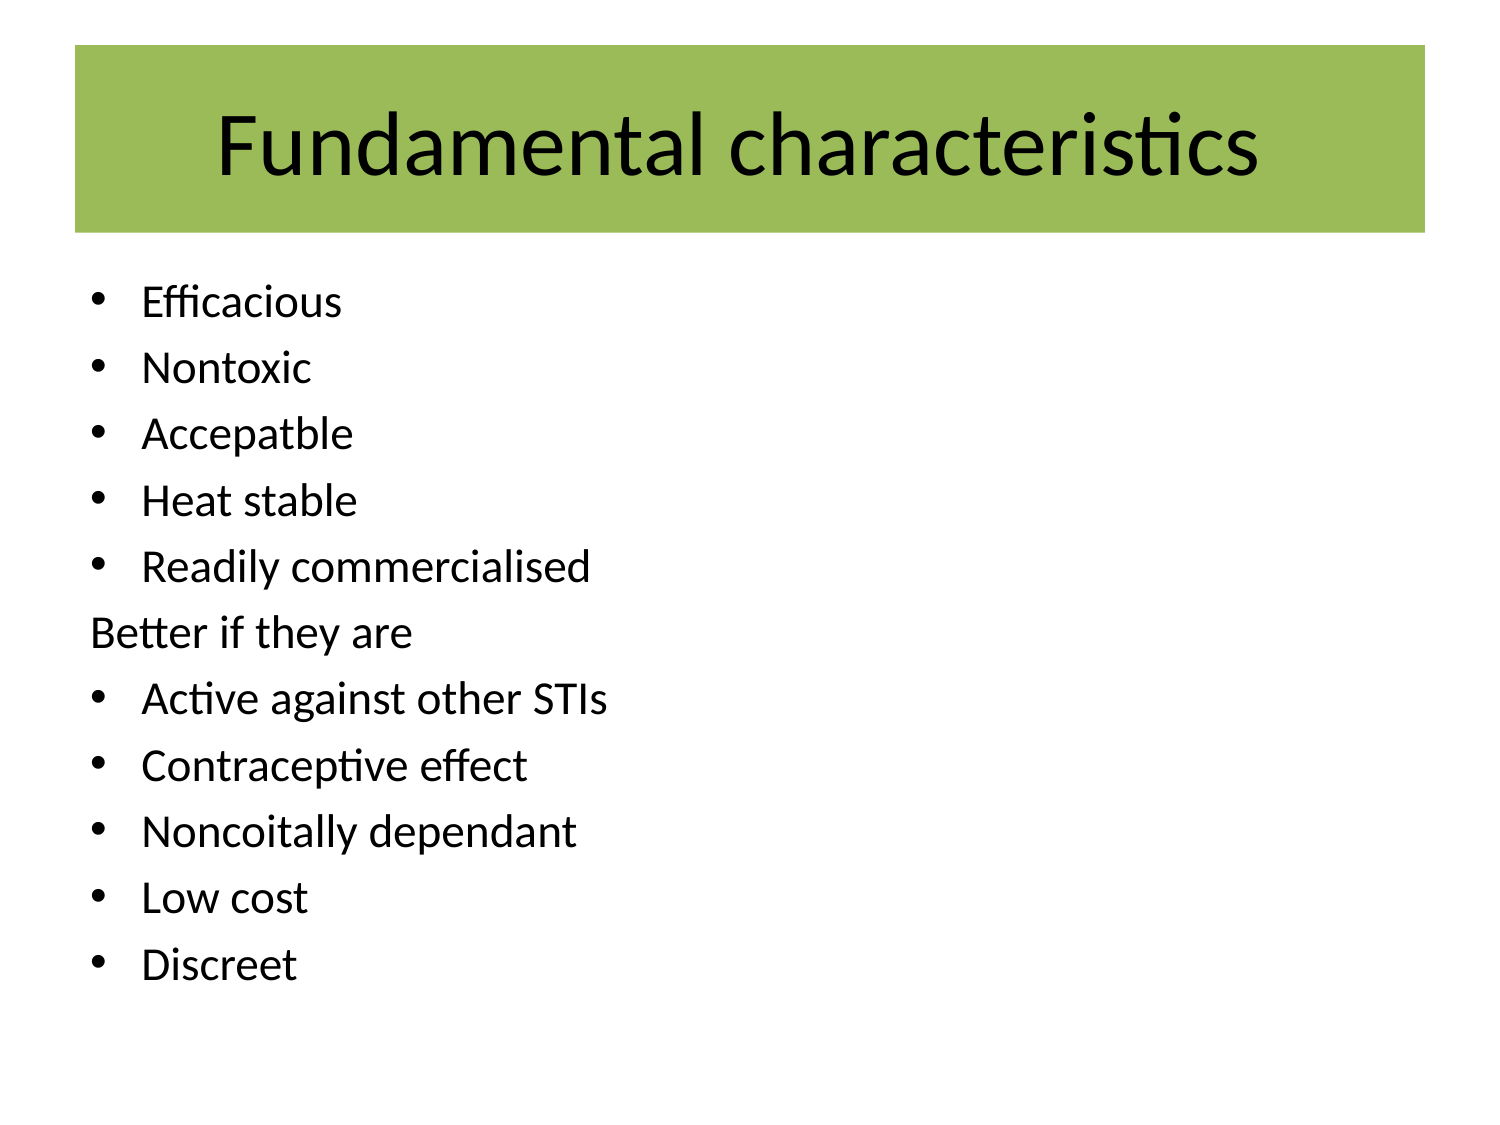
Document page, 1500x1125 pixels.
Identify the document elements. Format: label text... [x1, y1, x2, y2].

title Fundamental characteristics [75, 45, 1425, 233]
list Efficacious Nontoxic Accepatble Heat stable Readily commercialised Better if they are Active against other STIs Contraceptive effect Noncoitally dependant Low cost Discreet [75, 262, 1425, 1005]
